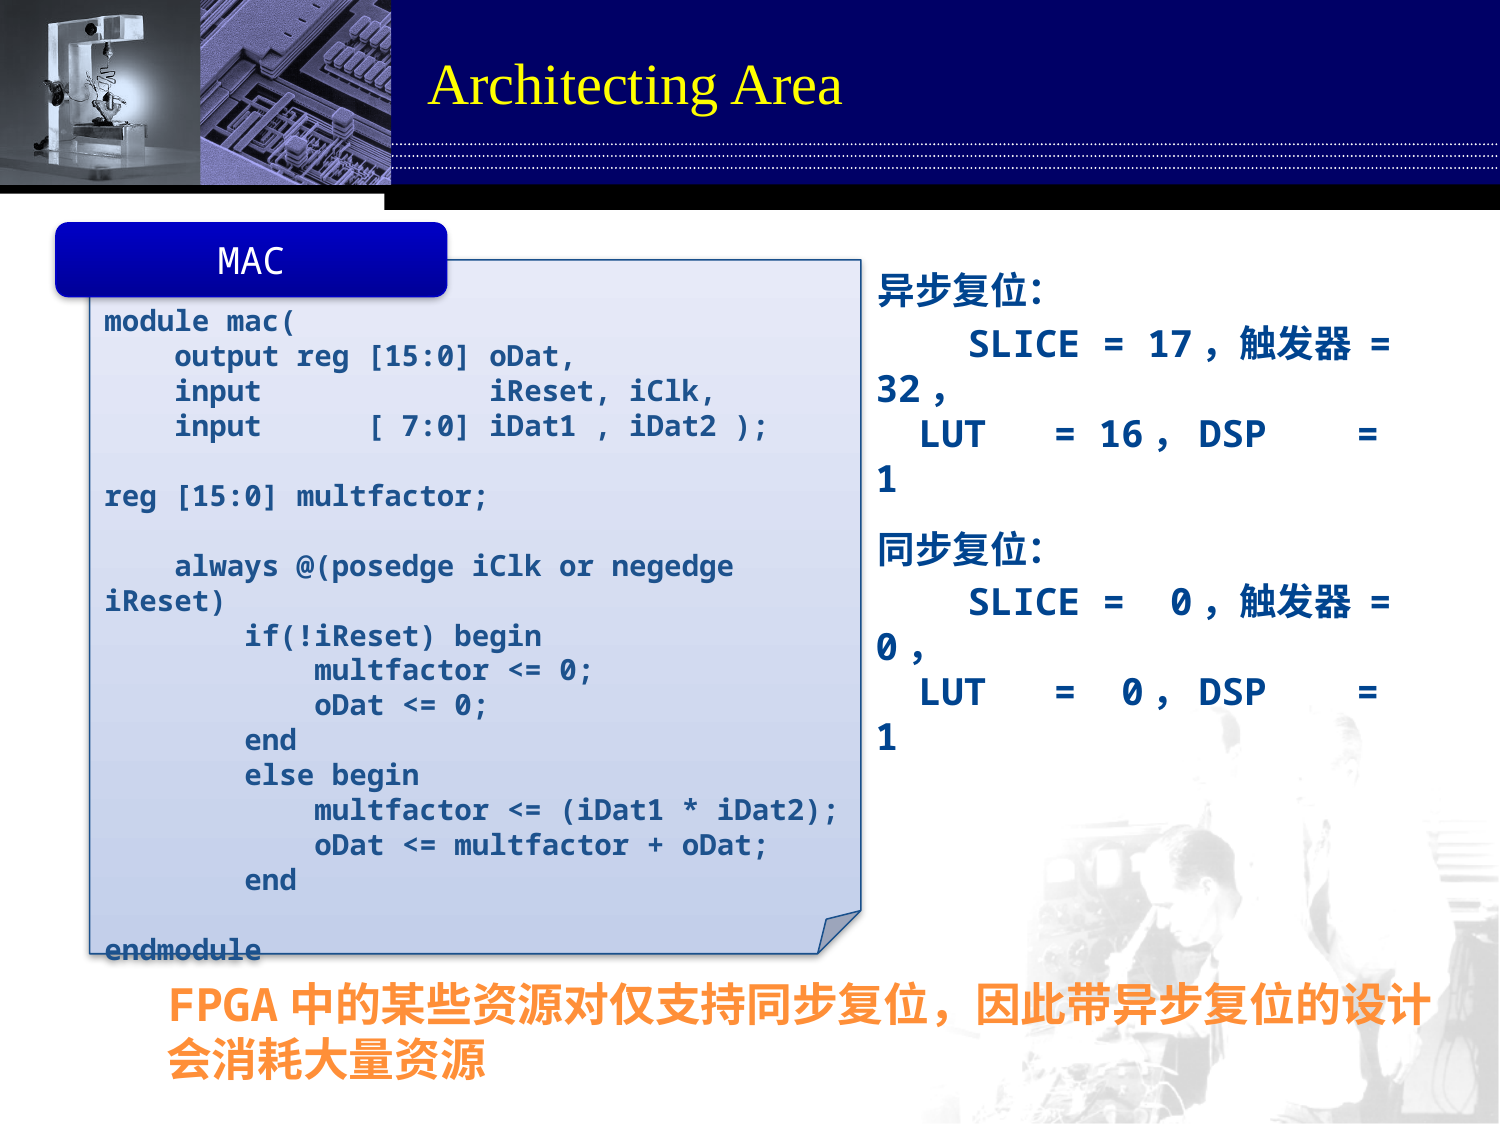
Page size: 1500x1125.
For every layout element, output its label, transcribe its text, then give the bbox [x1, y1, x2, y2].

text_box module mac( output reg [15:0] oDat, input iReset, iClk, input [ 7:0] iDat1 , iDat2 ); reg [15:0] multfactor; always @(posedge iClk or negedge iReset) if(!iReset) begin multfactor <= 0; oDat <= 0; end else begin multfactor <= (iDat1 * iDat2); oDat <= multfactor + oDat; end endmodule [88, 259, 862, 955]
text_box MAC [55, 222, 448, 298]
text_box 异步复位： Slice = 17，触发器 = 32， LUT = 16，DSP = 1 [860, 259, 1452, 437]
text_box FPGA中的某些资源对仅支持同步复位，因此带异步复位的设计会消耗大量资源 [78, 968, 1451, 1118]
title Architecting Area [412, 37, 1451, 126]
text_box 同步复位： Slice = 0，触发器 = 0， LUT = 0，DSP = 1 [860, 518, 1452, 696]
